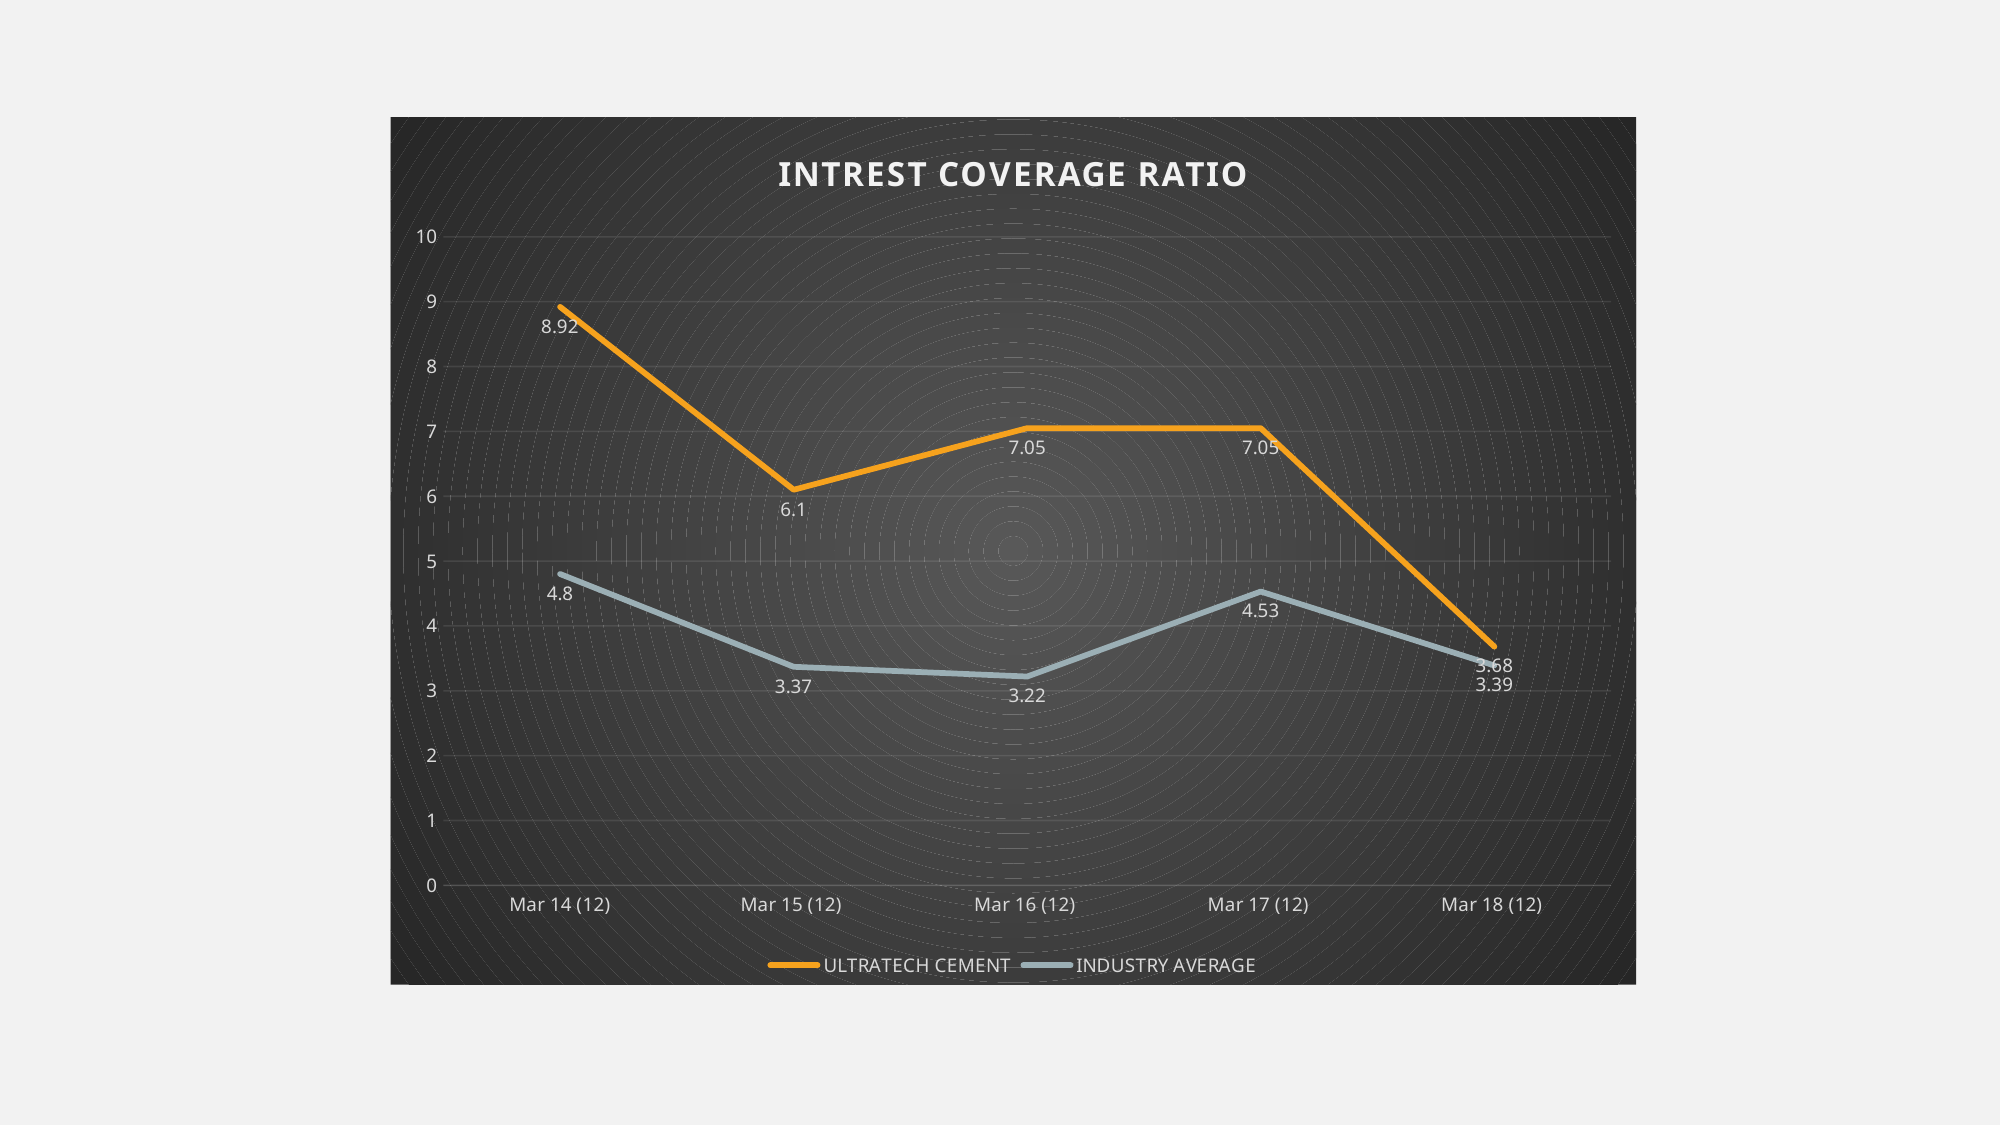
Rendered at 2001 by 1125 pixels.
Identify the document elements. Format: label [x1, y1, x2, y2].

chart [390, 117, 1637, 985]
